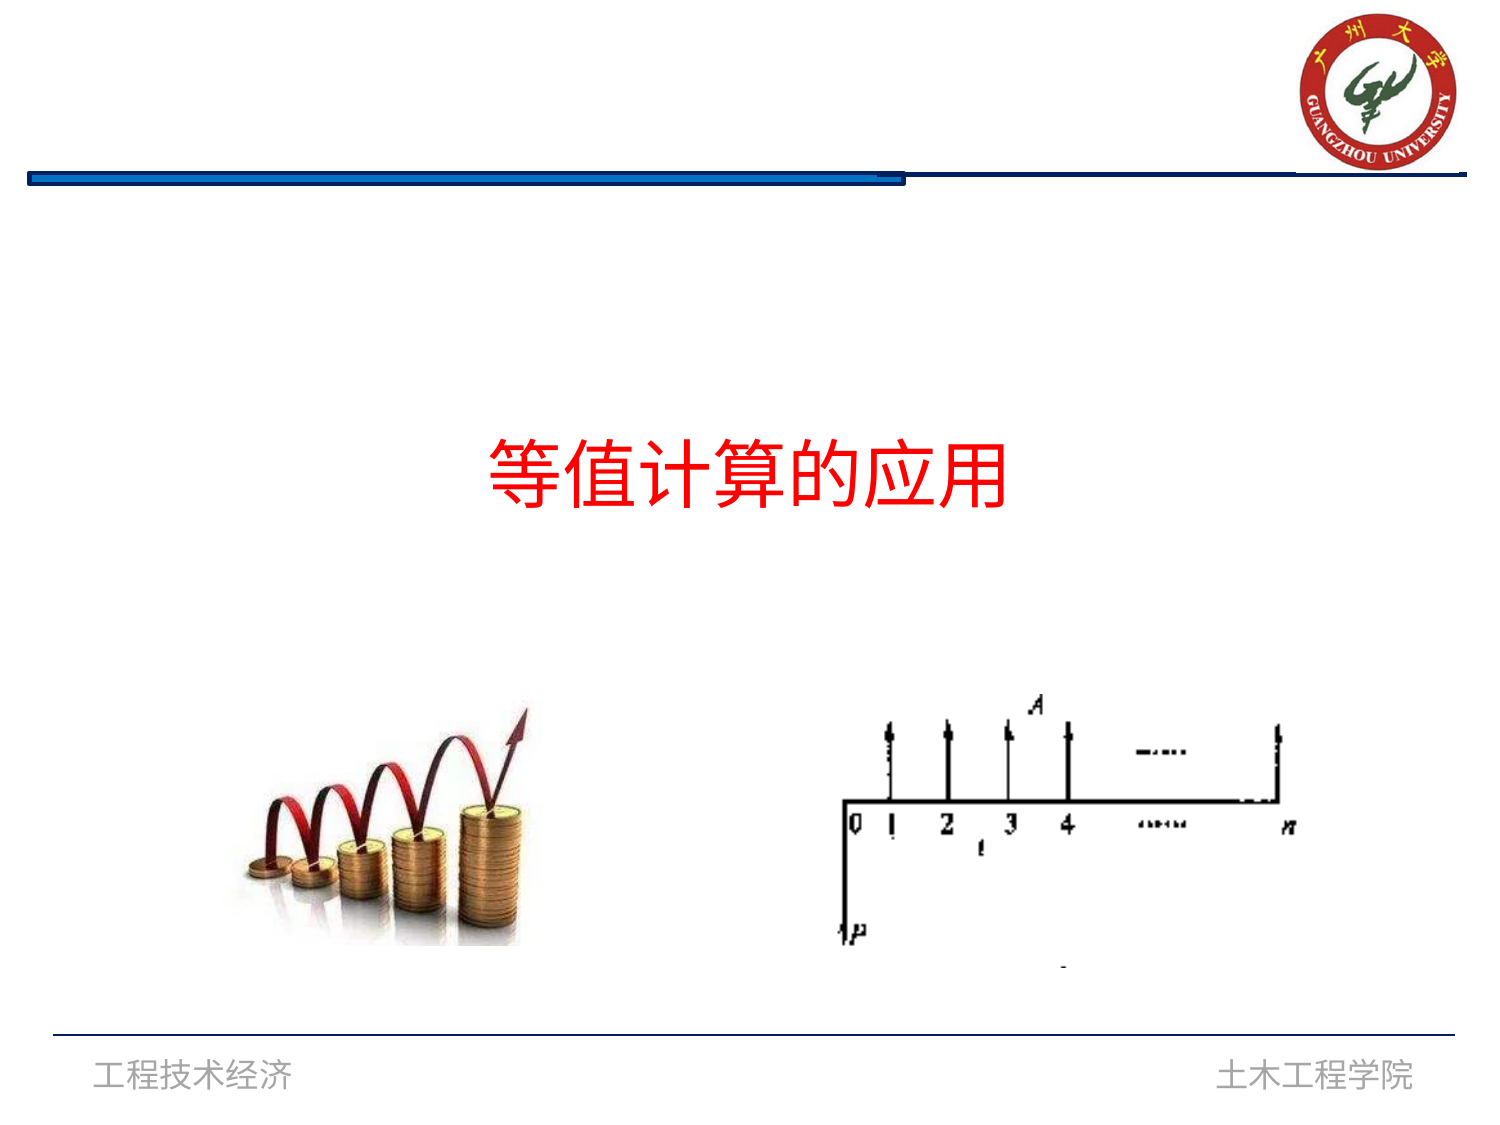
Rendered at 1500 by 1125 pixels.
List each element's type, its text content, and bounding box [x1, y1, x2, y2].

picture [170, 680, 625, 946]
picture [1296, 10, 1459, 173]
text_box 等值计算的应用 [0, 420, 1500, 526]
picture [808, 694, 1311, 968]
